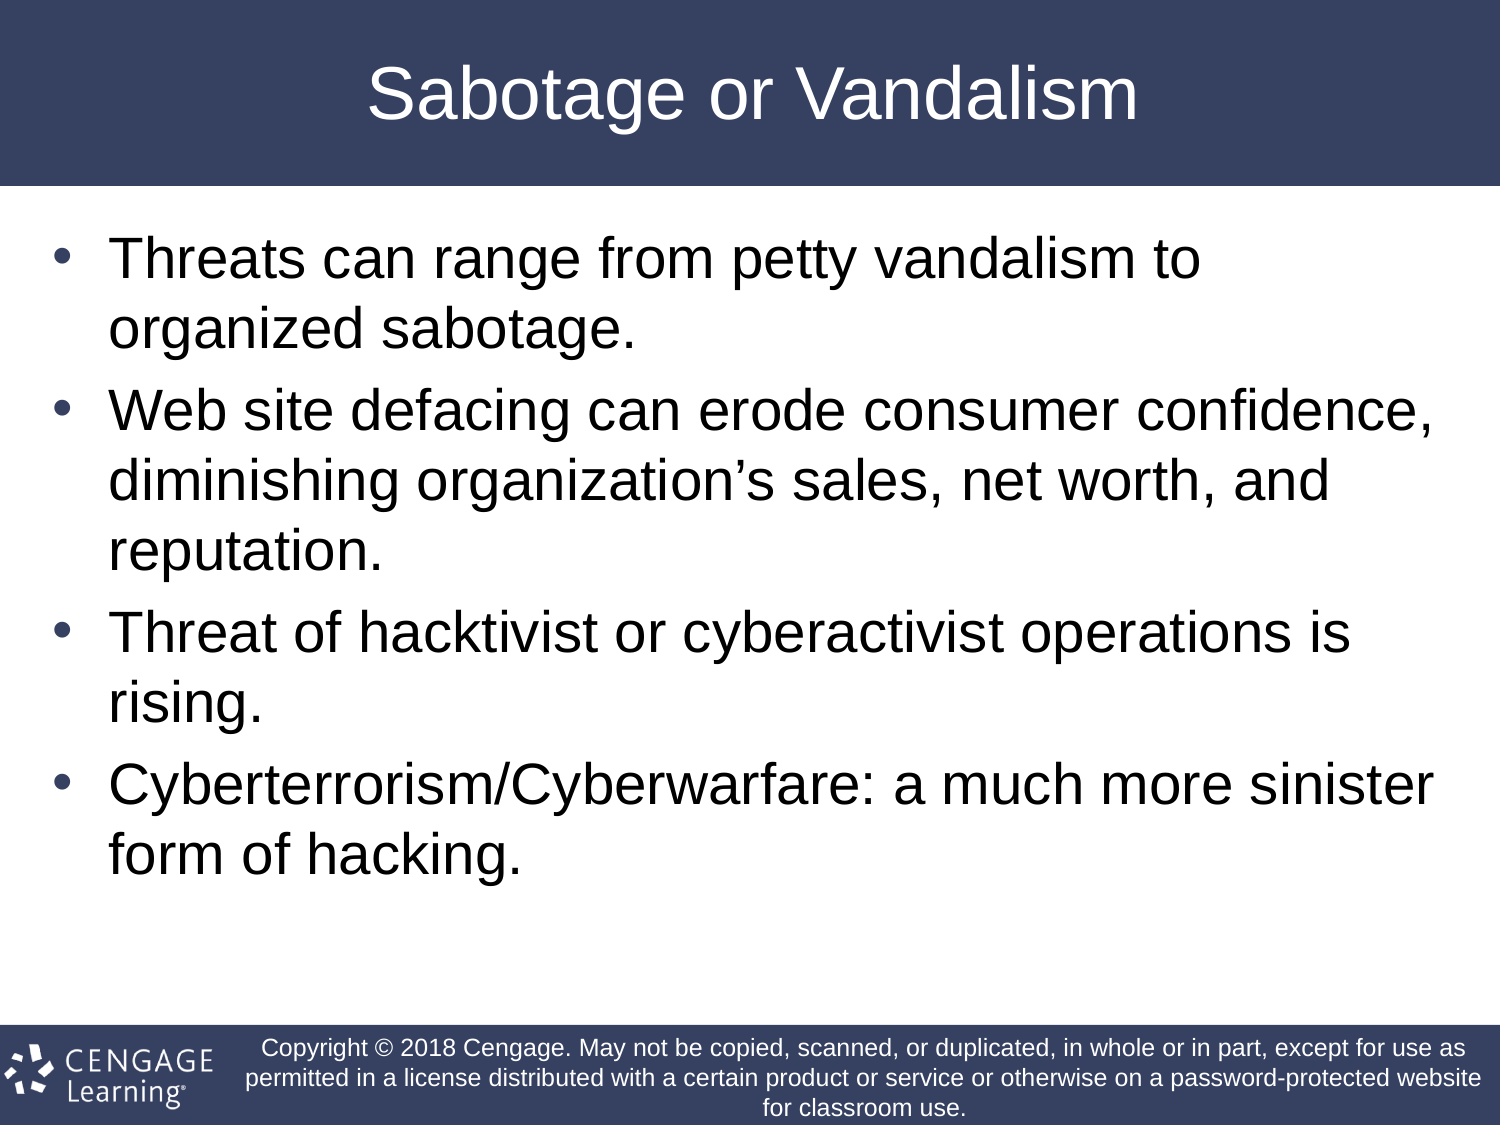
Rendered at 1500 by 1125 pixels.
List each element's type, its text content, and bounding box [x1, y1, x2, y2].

title Sabotage or Vandalism [7, 4, 1500, 176]
list Threats can range from petty vandalism to organized sabotage. Web site defacing can erode consumer confidence, diminishing organization’s sales, net worth, and reputation. Threat of hacktivist or cyberactivist operations is rising. Cyberterrorism/Cyberwarfare: a much more sinister form of hacking. [37, 212, 1475, 1005]
picture [0, 1040, 216, 1113]
